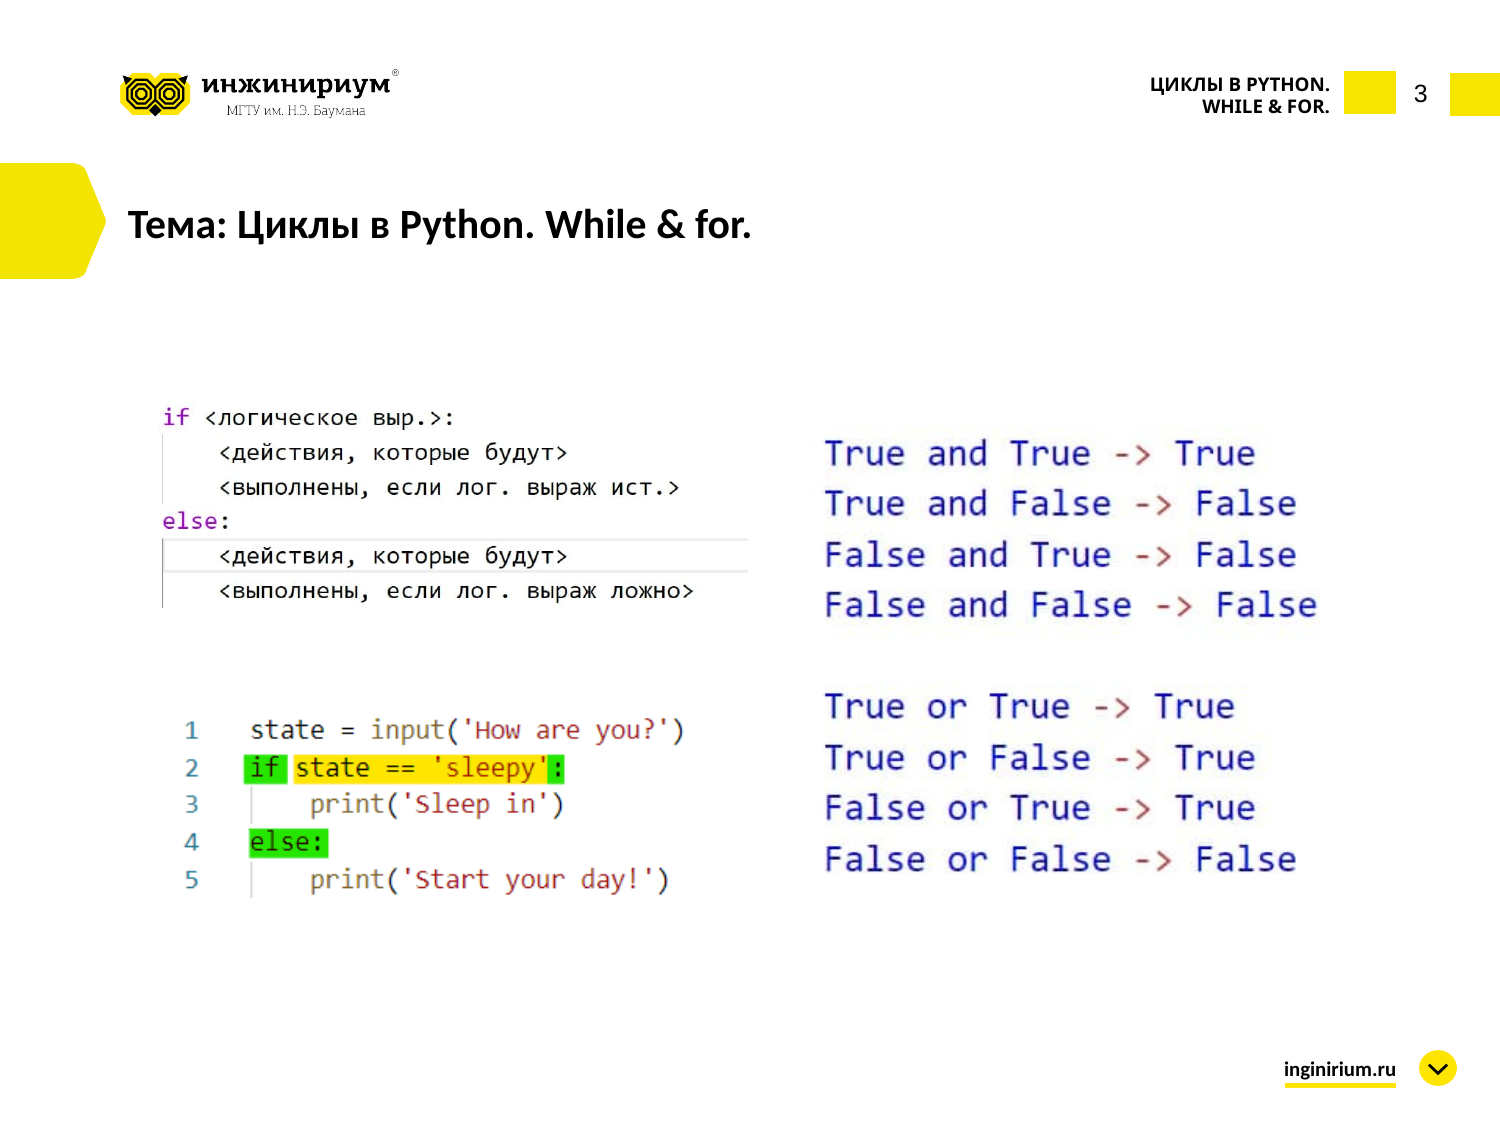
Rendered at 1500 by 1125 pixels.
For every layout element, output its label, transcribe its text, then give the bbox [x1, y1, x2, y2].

text_box Тема: Циклы в Python. While & for. [113, 189, 1353, 293]
text_box 3 [1398, 70, 1478, 119]
picture [147, 401, 748, 651]
picture [1419, 1049, 1457, 1086]
picture [1449, 73, 1500, 116]
text_box ЦИКЛЫ В PYTHON. WHILE & FOR. [718, 65, 1345, 126]
picture [1284, 1083, 1396, 1088]
picture [173, 706, 693, 898]
picture [0, 163, 106, 279]
picture [120, 68, 399, 119]
text_box inginirium.ru [1263, 1047, 1412, 1088]
picture [802, 426, 1353, 898]
picture [1344, 71, 1396, 115]
